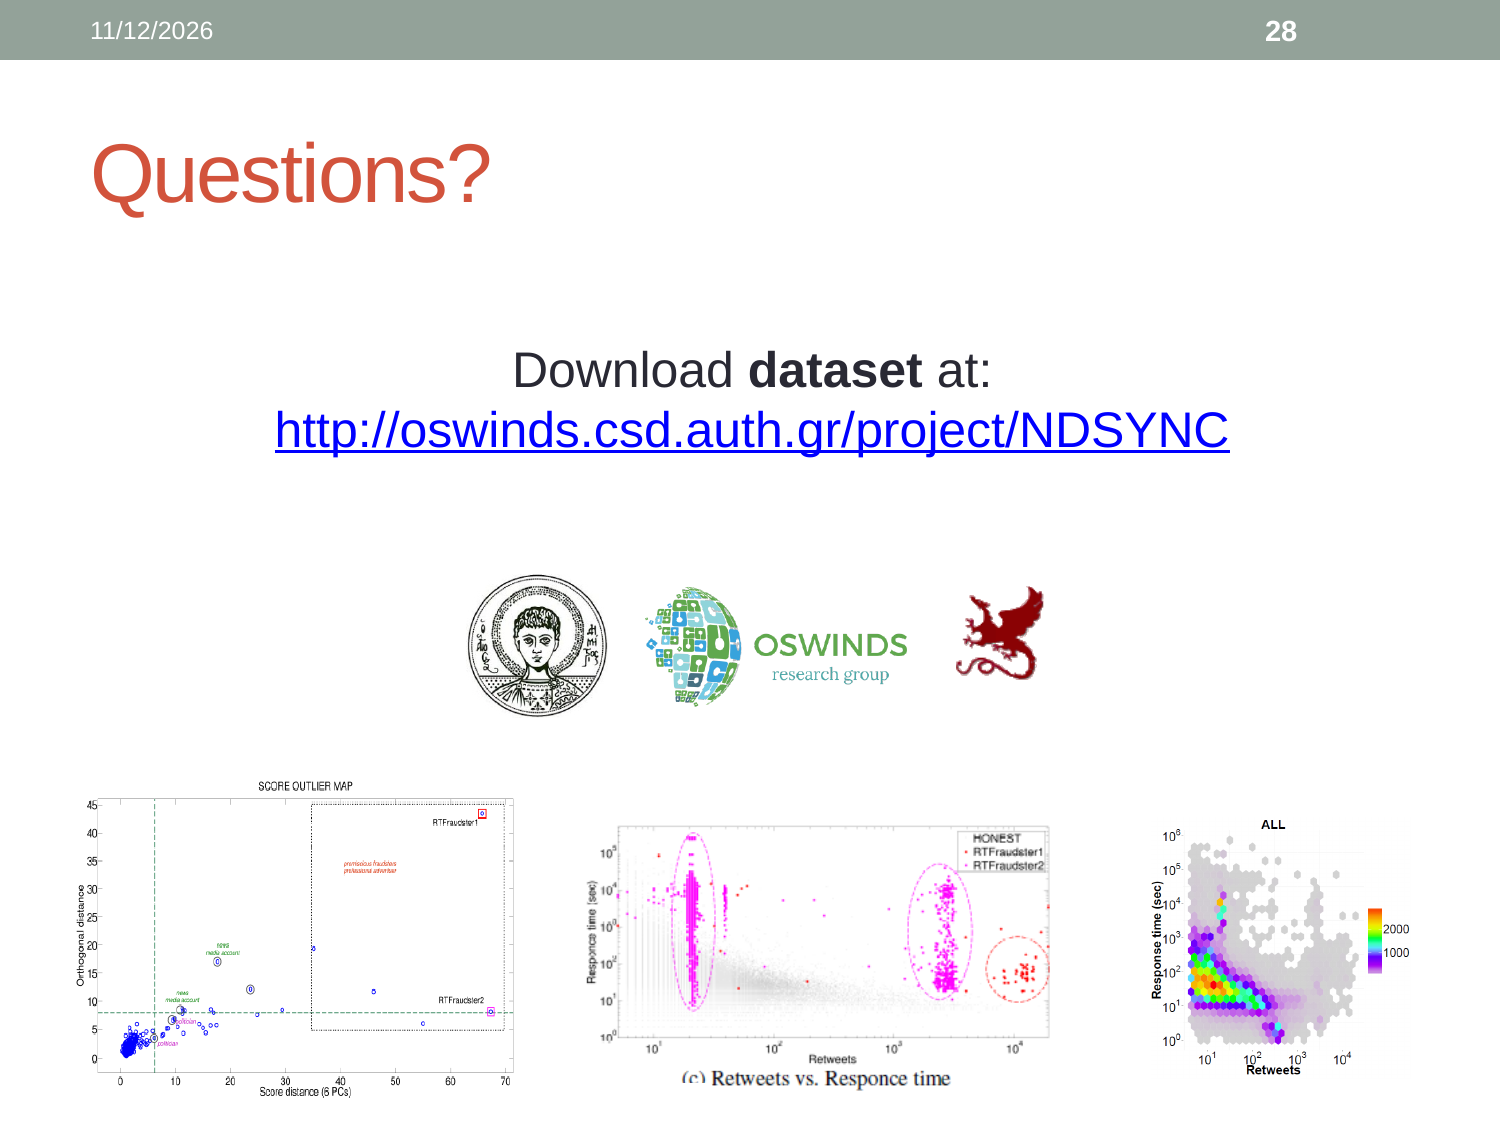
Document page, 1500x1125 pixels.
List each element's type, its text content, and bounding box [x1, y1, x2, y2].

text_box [182, 817, 1058, 1125]
picture [69, 774, 514, 1100]
picture [626, 568, 928, 724]
title Questions? [75, 87, 1425, 250]
slide_number 28 [1250, 3, 1425, 57]
text_box Download dataset at: http://oswinds.csd.auth.gr/project/NDSYNC [259, 330, 1246, 465]
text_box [955, 586, 1046, 681]
picture [1151, 817, 1411, 1079]
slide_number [75, 3, 550, 57]
picture [466, 573, 608, 719]
